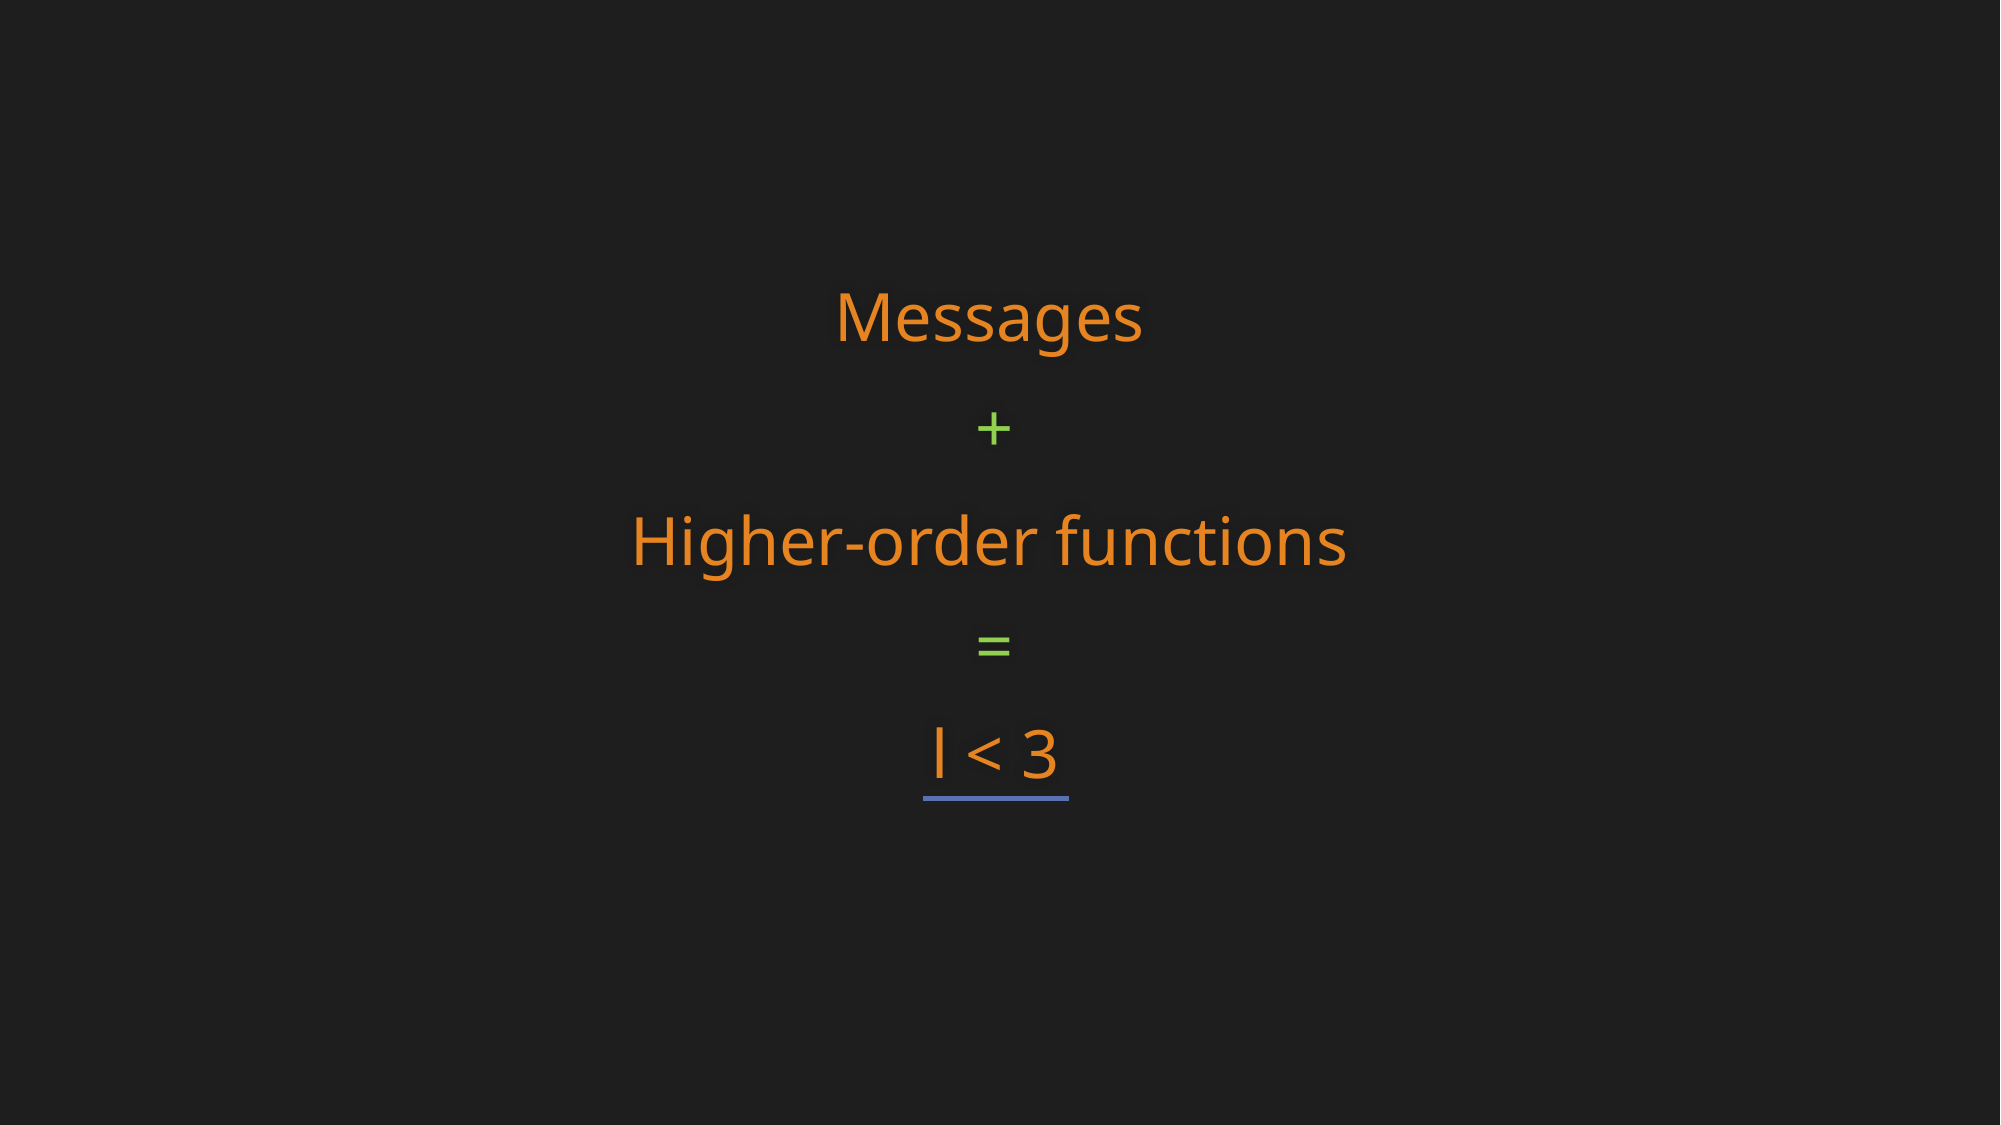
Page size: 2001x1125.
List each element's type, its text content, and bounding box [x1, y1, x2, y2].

text_box + [960, 378, 1029, 474]
text_box Higher-order functions [615, 491, 1364, 587]
text_box l < 3 [916, 704, 1075, 799]
text_box = [960, 596, 1029, 692]
text_box Messages [819, 267, 1160, 362]
